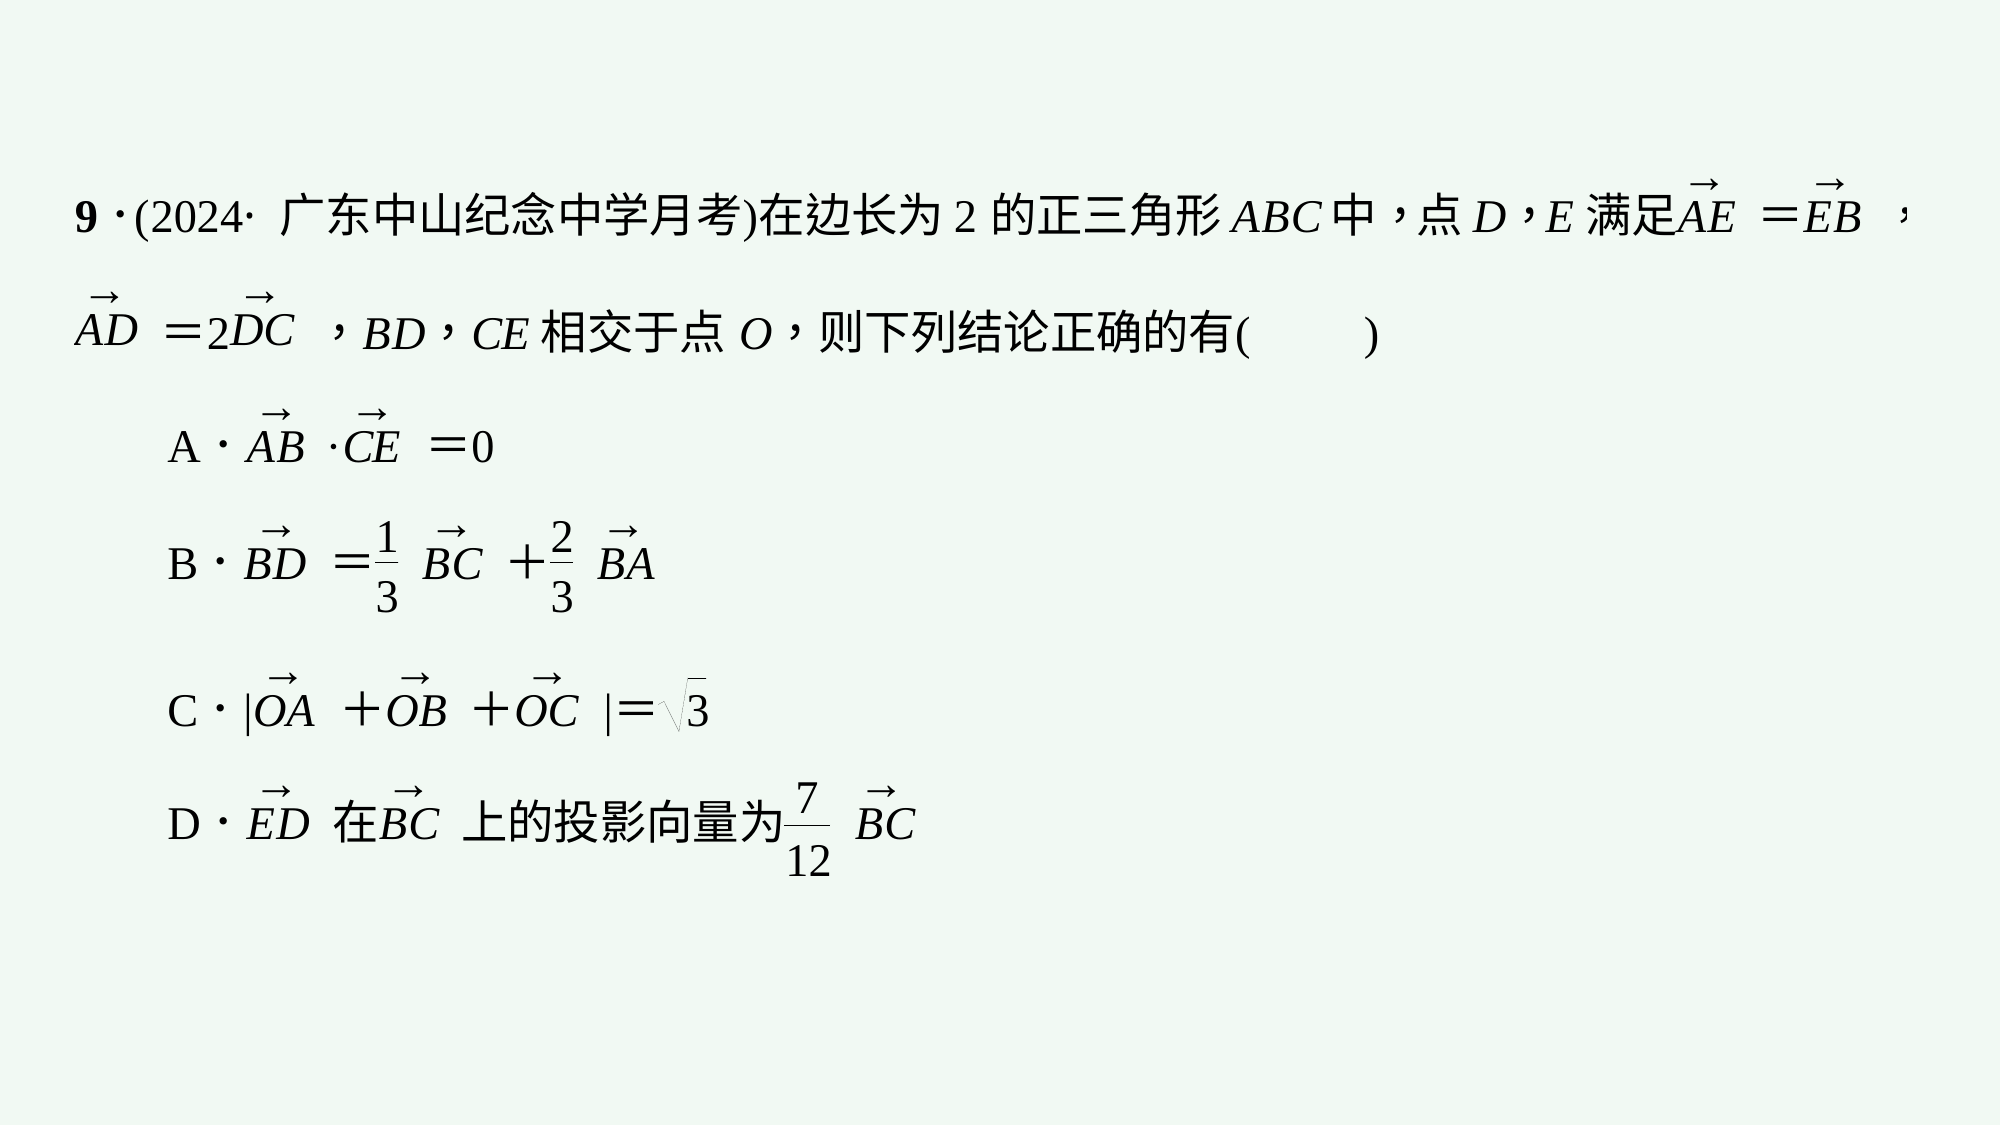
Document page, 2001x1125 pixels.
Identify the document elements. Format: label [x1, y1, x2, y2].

text_box [74, 148, 1907, 977]
